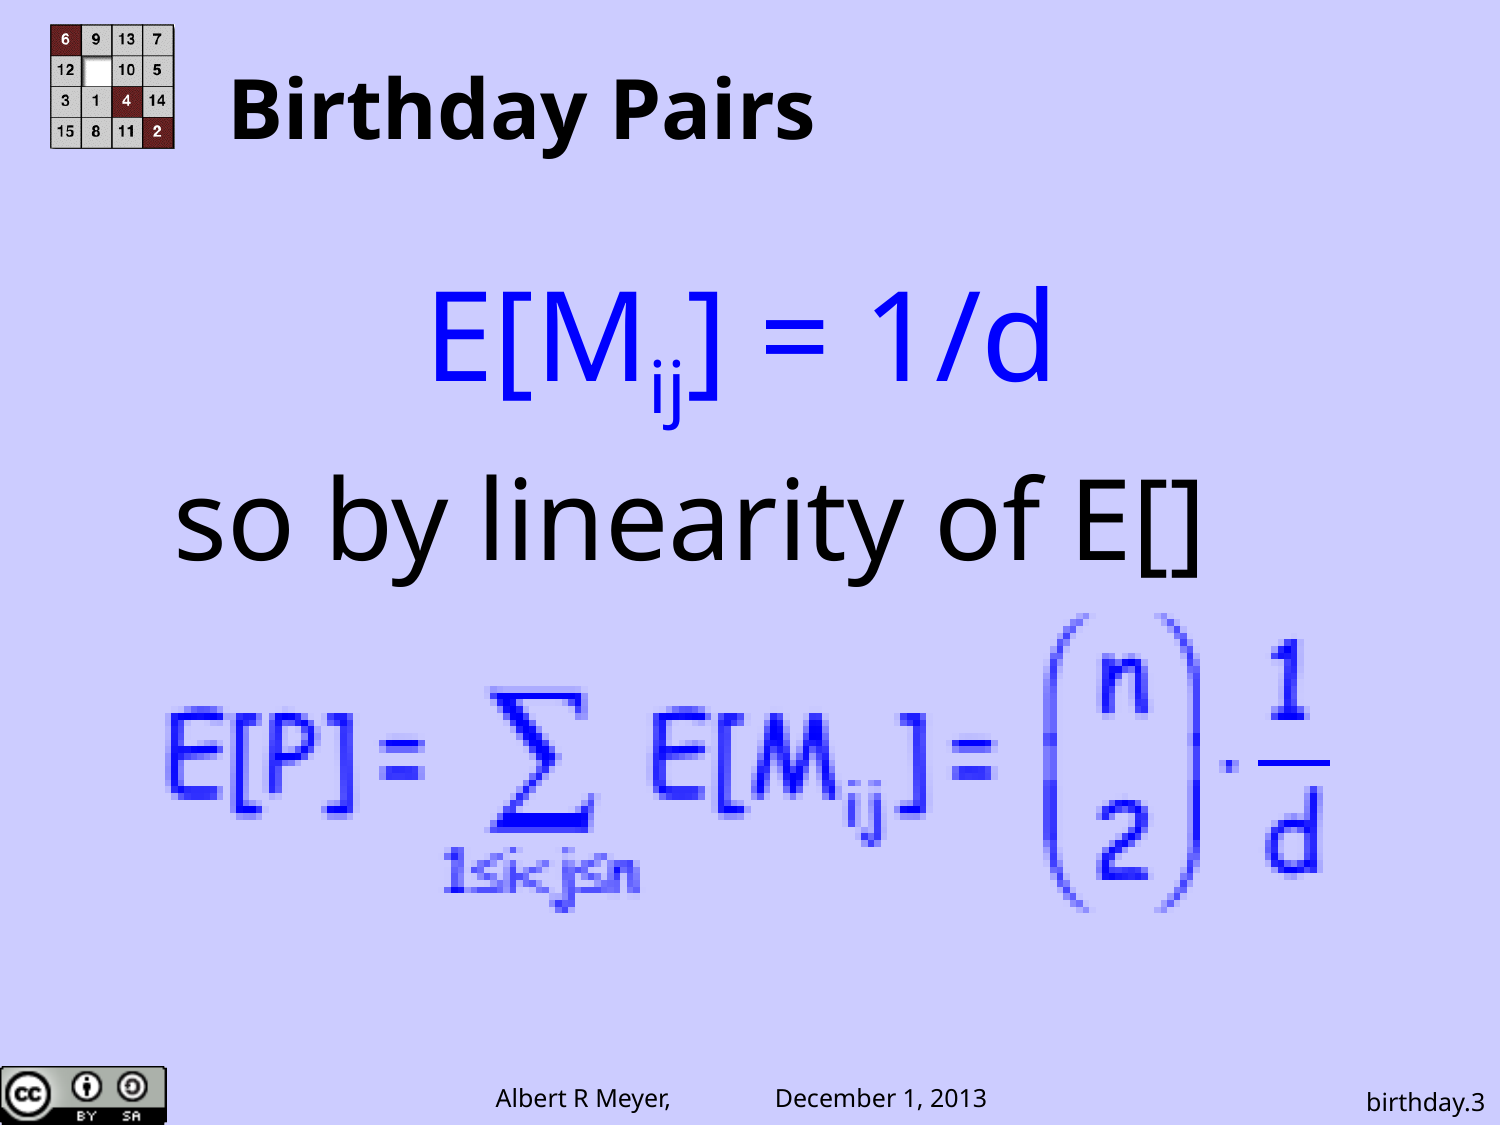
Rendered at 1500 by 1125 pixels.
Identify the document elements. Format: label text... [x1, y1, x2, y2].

title Birthday Pairs [212, 37, 1288, 176]
picture [50, 24, 175, 149]
picture [0, 1066, 167, 1125]
text_box E[Mij] = 1/d [409, 249, 1074, 435]
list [152, 593, 1338, 921]
list so by linearity of E[] [158, 426, 1324, 592]
